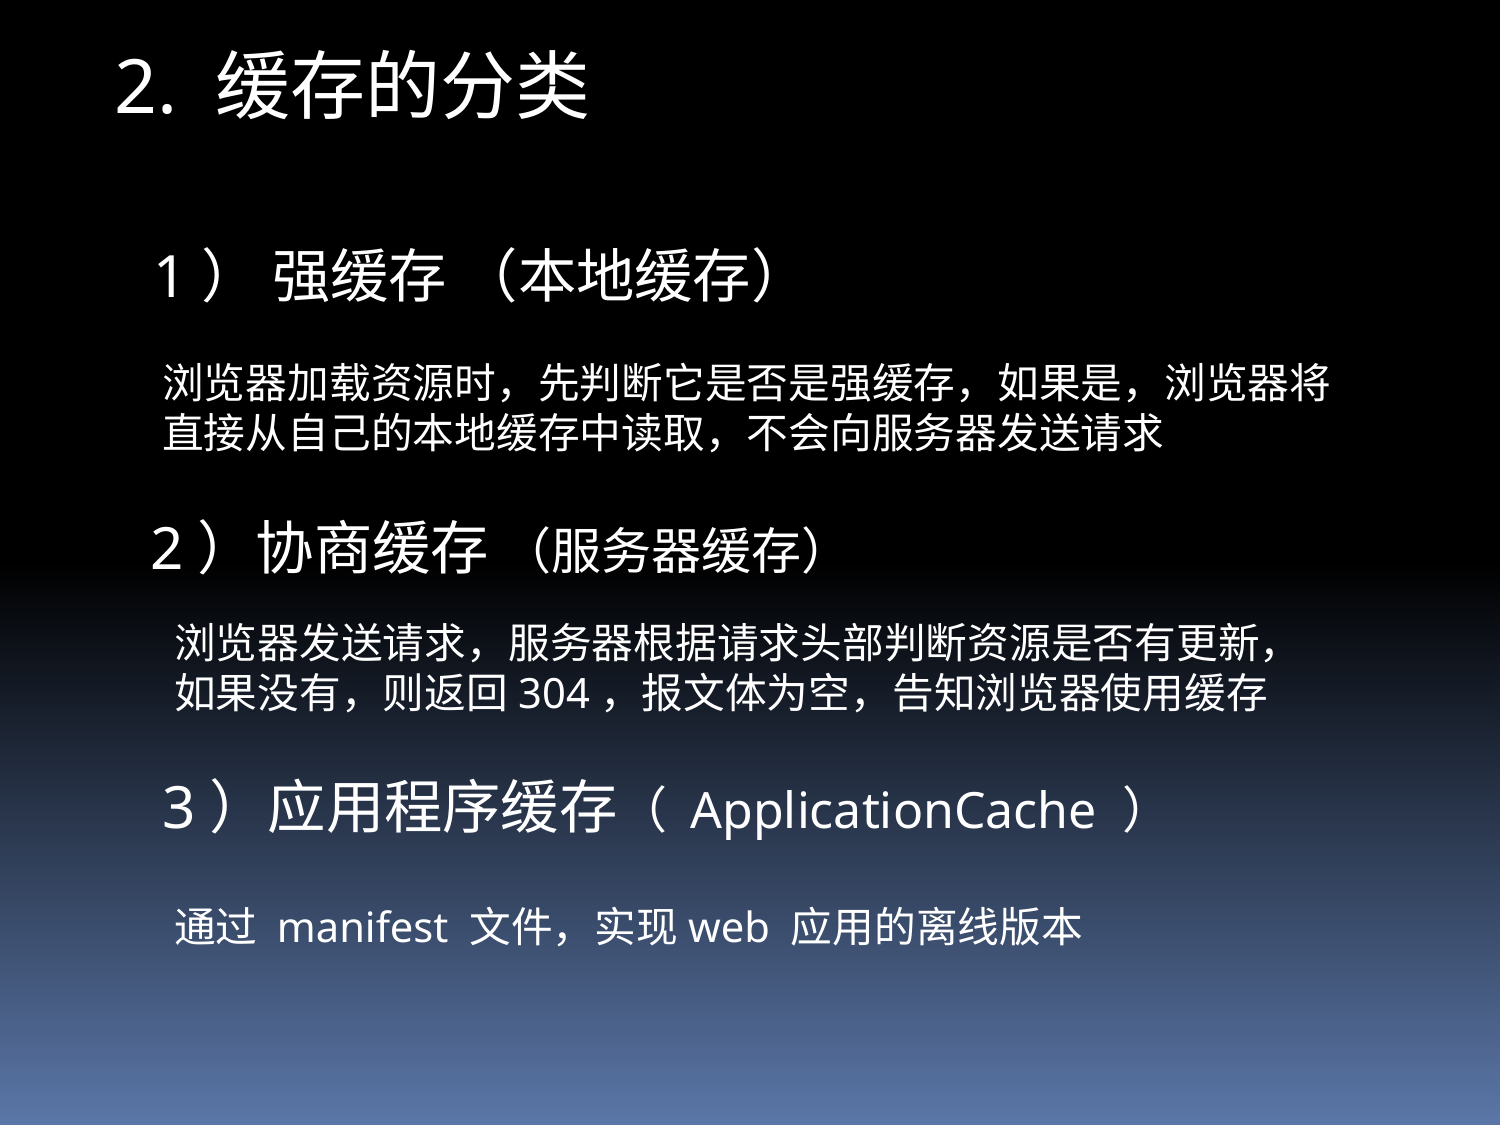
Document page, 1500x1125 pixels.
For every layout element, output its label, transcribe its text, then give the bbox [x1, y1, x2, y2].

text_box 2）协商缓存 （服务器缓存） [135, 503, 1329, 589]
text_box 3）应用程序缓存（ ApplicationCache ） [147, 763, 1341, 848]
text_box 浏览器加载资源时，先判断它是否是强缓存，如果是，浏览器将直接从自己的本地缓存中读取，不会向服务器发送请求 [147, 349, 1353, 465]
text_box 通过 manifest 文件，实现web 应用的离线版本 [159, 893, 1187, 958]
text_box 2. 缓存的分类 [100, 30, 1436, 136]
text_box 浏览器发送请求，服务器根据请求头部判断资源是否有更新，如果没有，则返回304，报文体为空，告知浏览器使用缓存 [159, 609, 1329, 725]
text_box 1） 强缓存 （本地缓存） [123, 231, 1317, 317]
